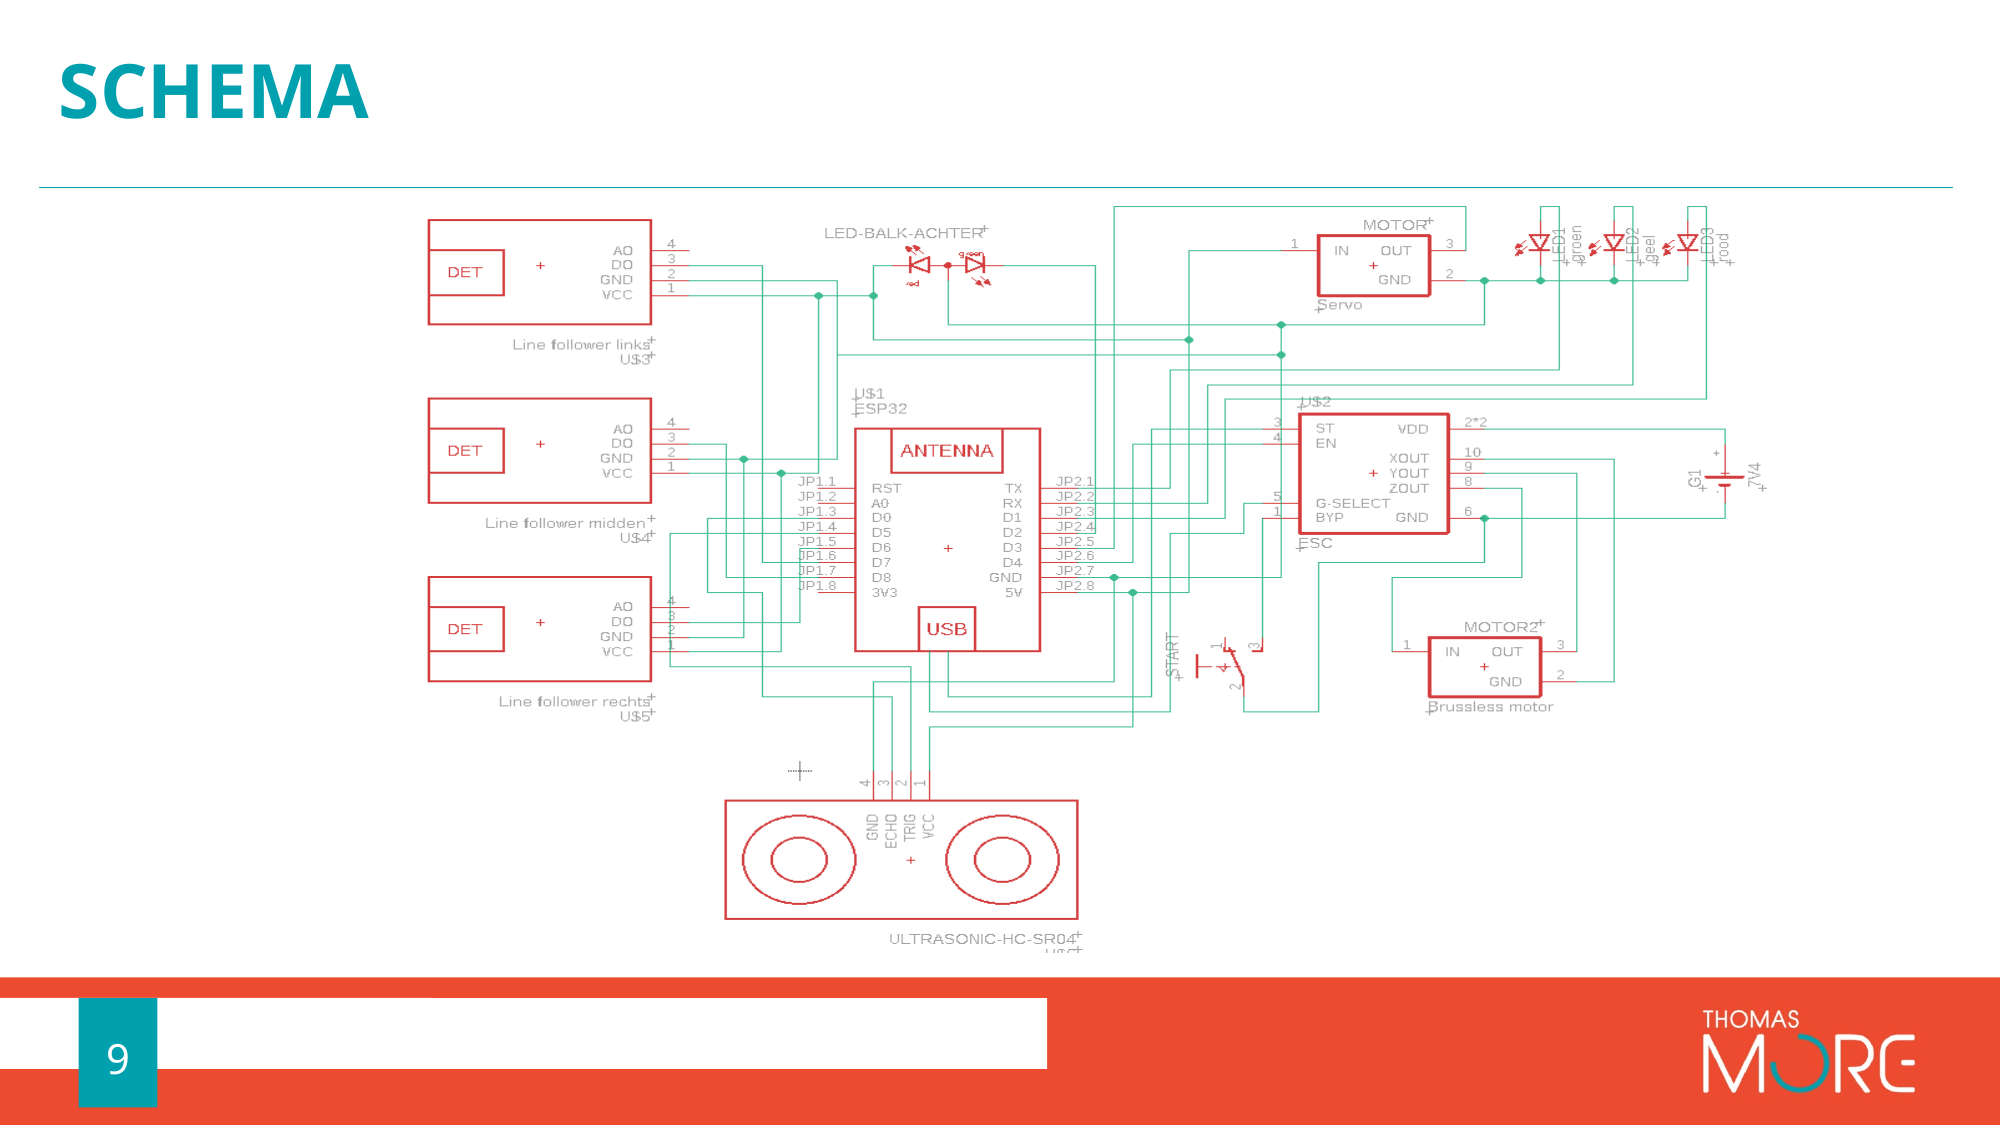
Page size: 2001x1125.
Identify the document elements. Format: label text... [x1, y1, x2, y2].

slide_number 9 [78, 998, 158, 1108]
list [338, 188, 1792, 953]
footer [165, 998, 1048, 1069]
picture [1673, 980, 1944, 1122]
title schema [0, 0, 2000, 188]
